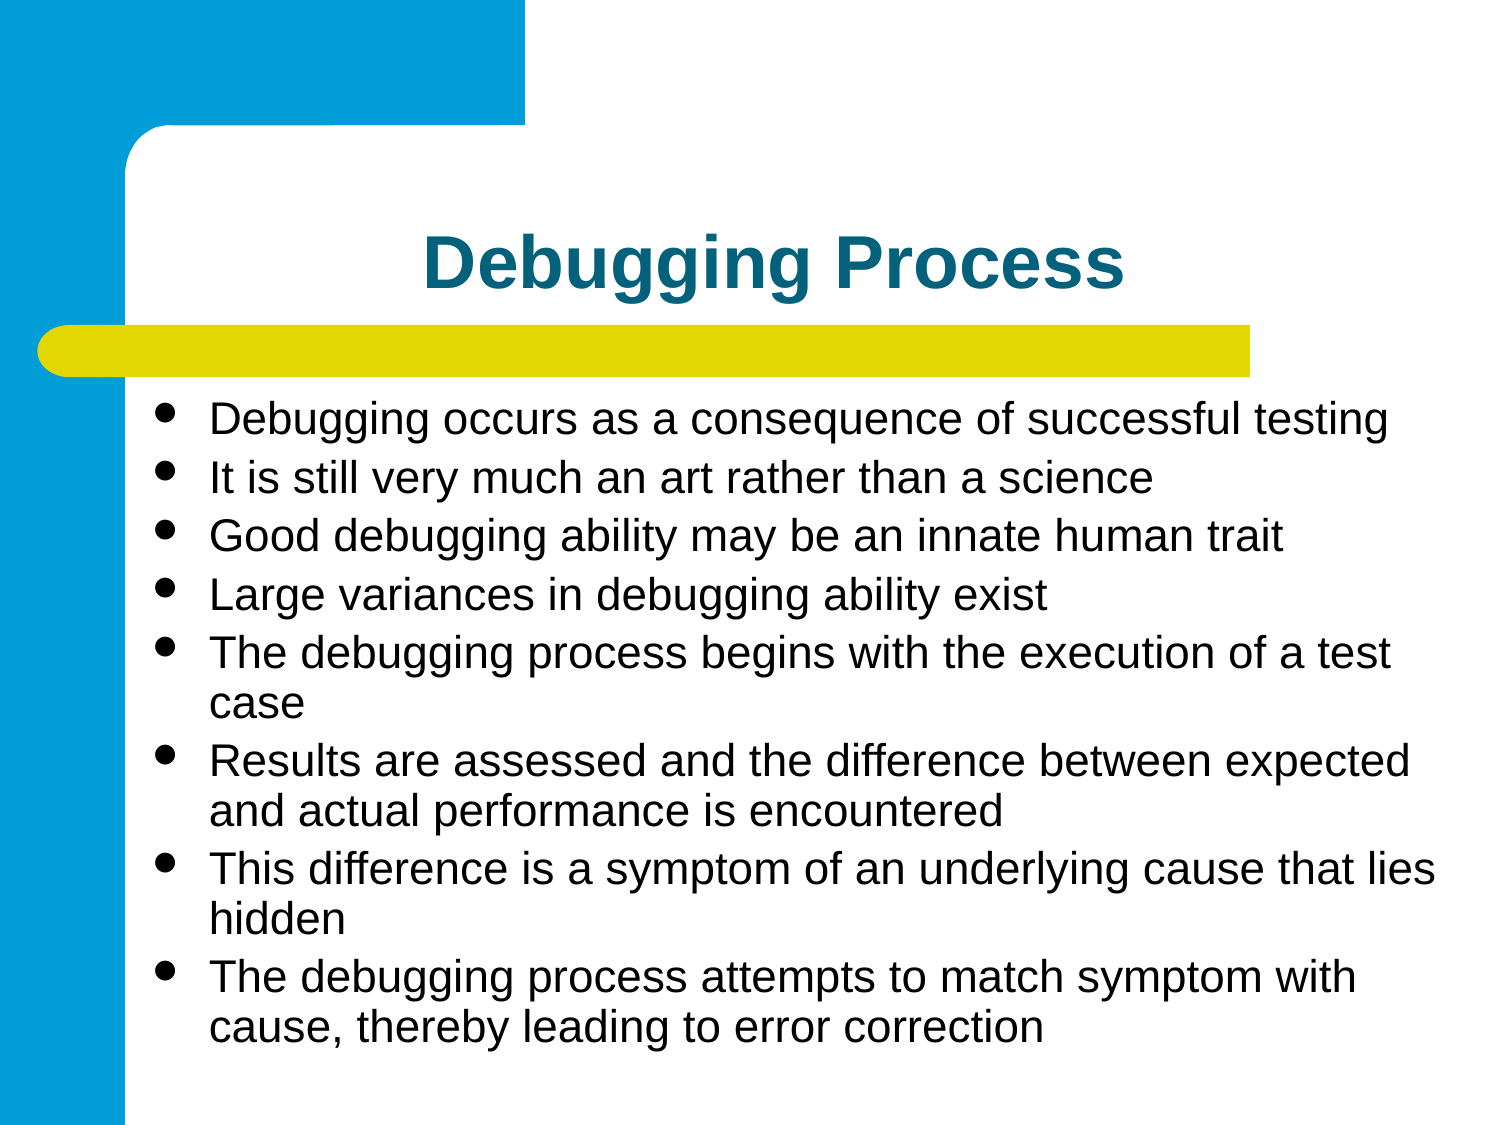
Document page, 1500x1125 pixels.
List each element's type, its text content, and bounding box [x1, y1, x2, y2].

list Debugging occurs as a consequence of successful testing It is still very much an art rather than a science Good debugging ability may be an innate human trait Large variances in debugging ability exist The debugging process begins with the execution of a test case Results are assessed and the difference between expected and actual performance is encountered This difference is a symptom of an underlying cause that lies hidden The debugging process attempts to match symptom with cause, thereby leading to error correction [137, 387, 1500, 1100]
title Debugging Process [125, 125, 1425, 313]
